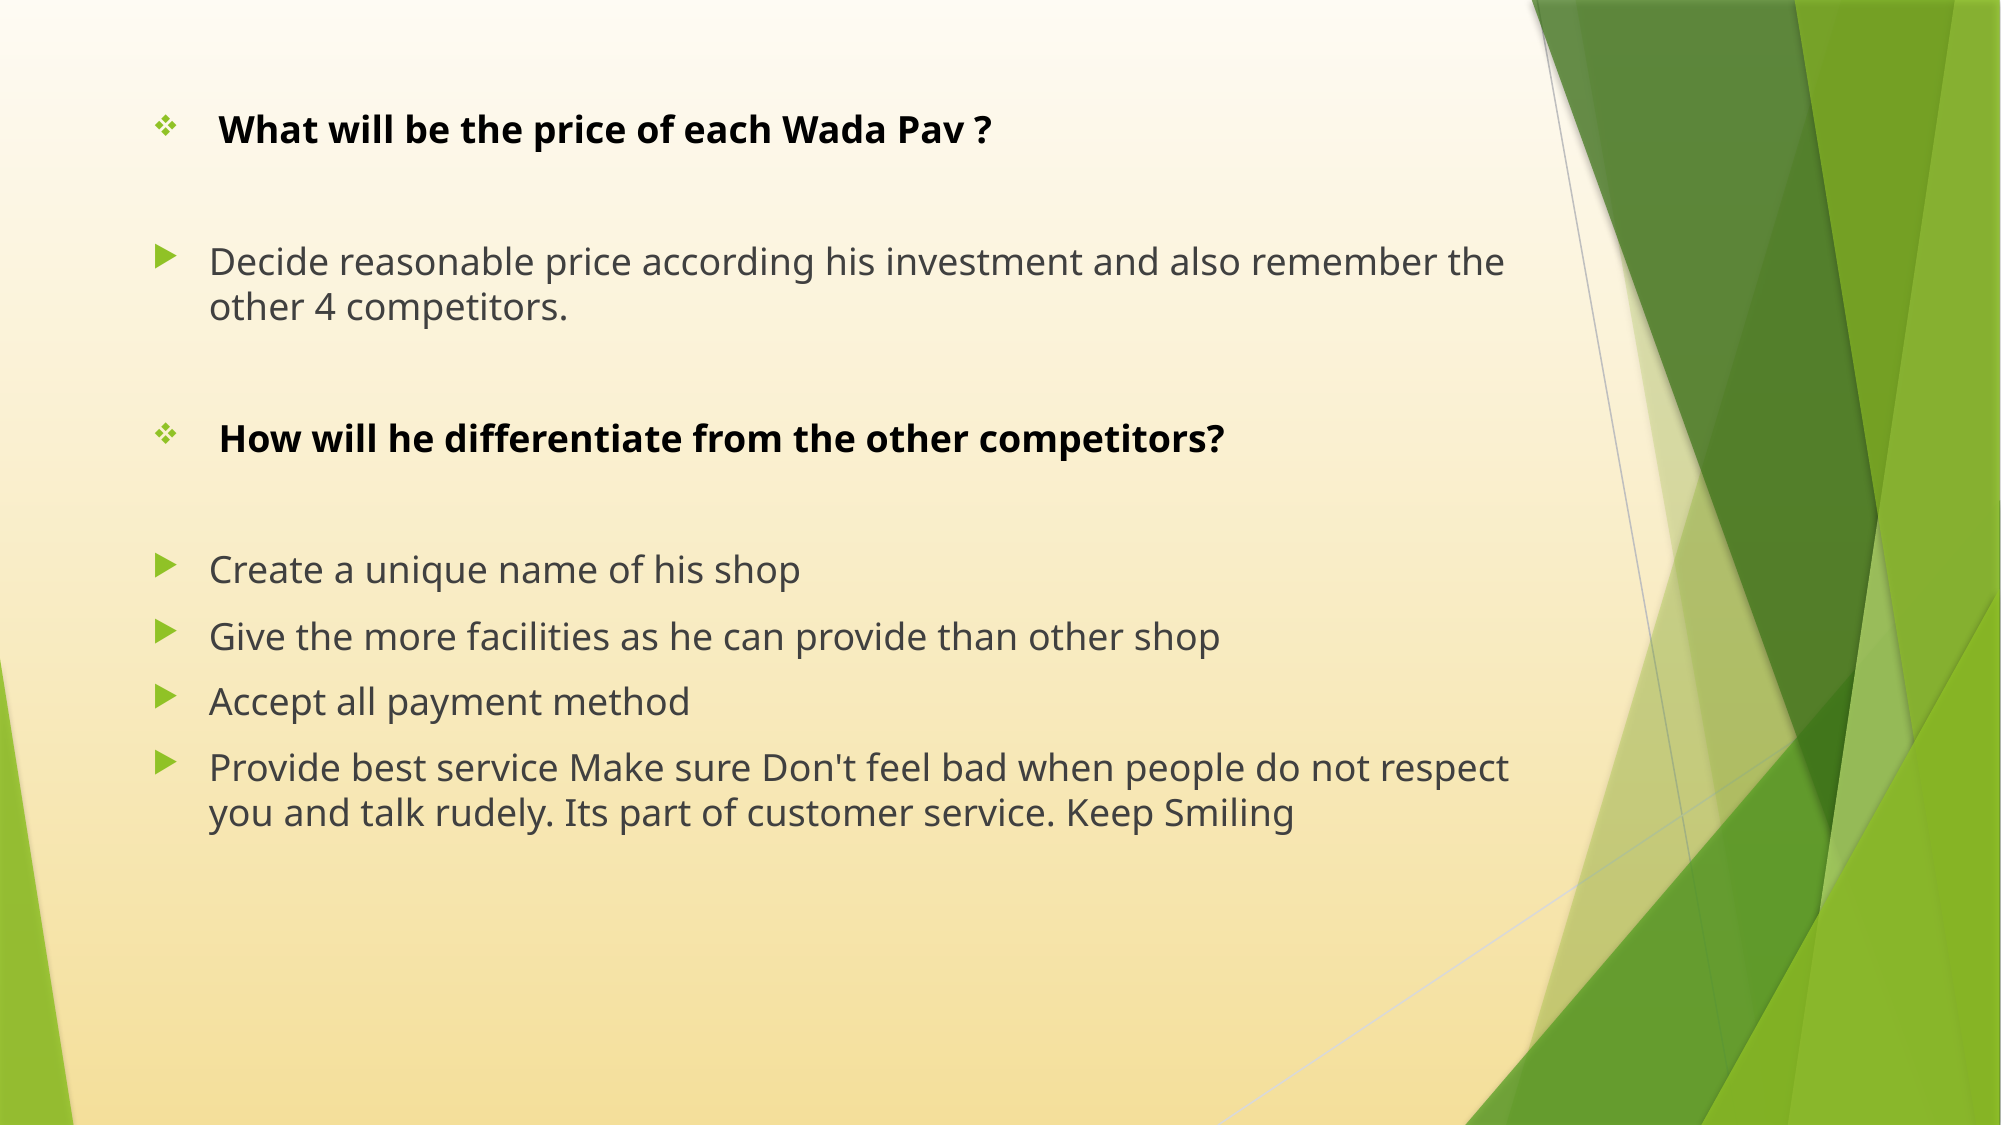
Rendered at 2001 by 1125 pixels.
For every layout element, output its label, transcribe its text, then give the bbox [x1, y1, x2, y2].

list What will be the price of each Wada Pav ? Decide reasonable price according his investment and also remember the other 4 competitors. How will he differentiate from the other competitors? Create a unique name of his shop Give the more facilities as he can provide than other shop Accept all payment method Provide best service Make sure Don't feel bad when people do not respect you and talk rudely. Its part of customer service. Keep Smiling [137, 98, 1538, 1014]
